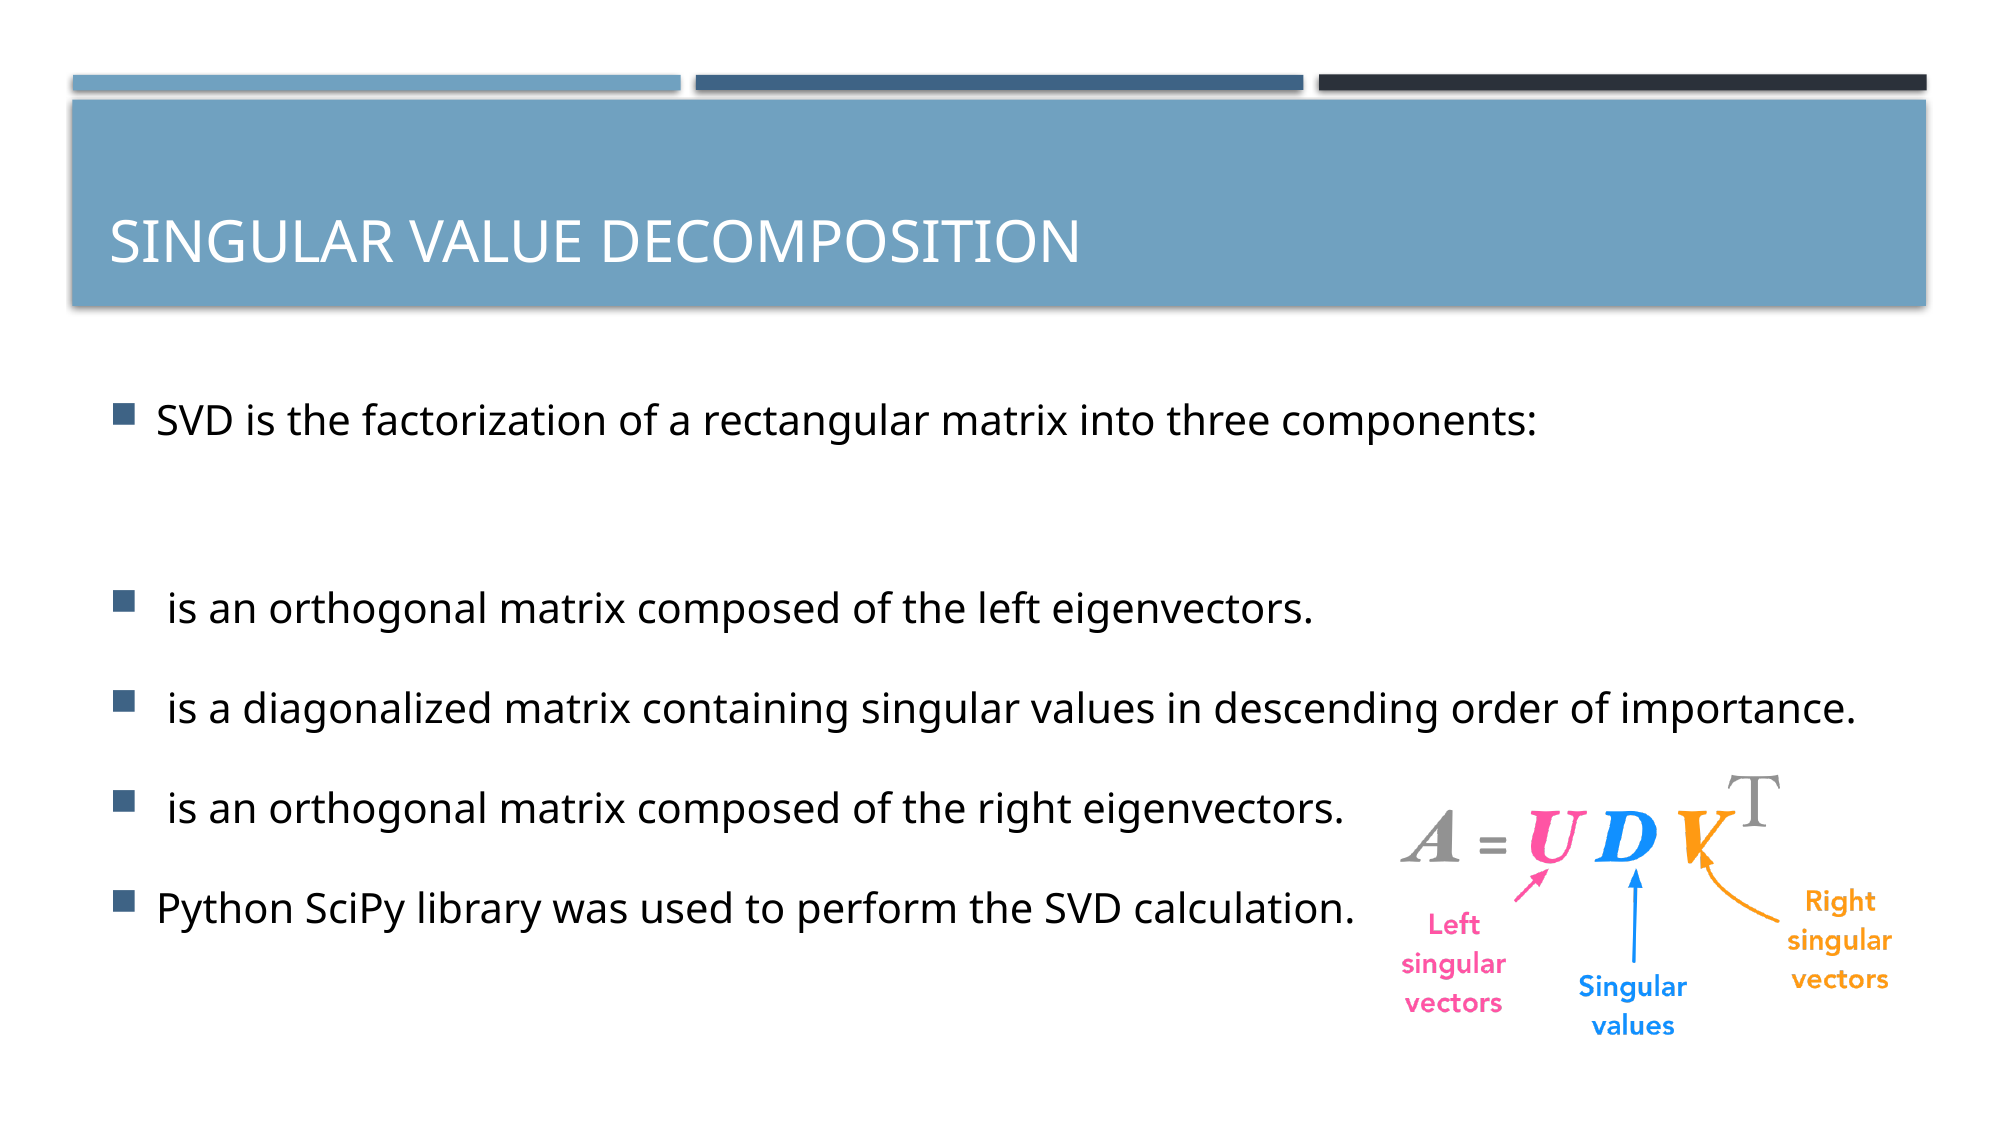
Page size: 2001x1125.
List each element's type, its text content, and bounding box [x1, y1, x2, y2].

picture [1392, 751, 1905, 1052]
title Singular Value Decomposition [94, 119, 1904, 282]
